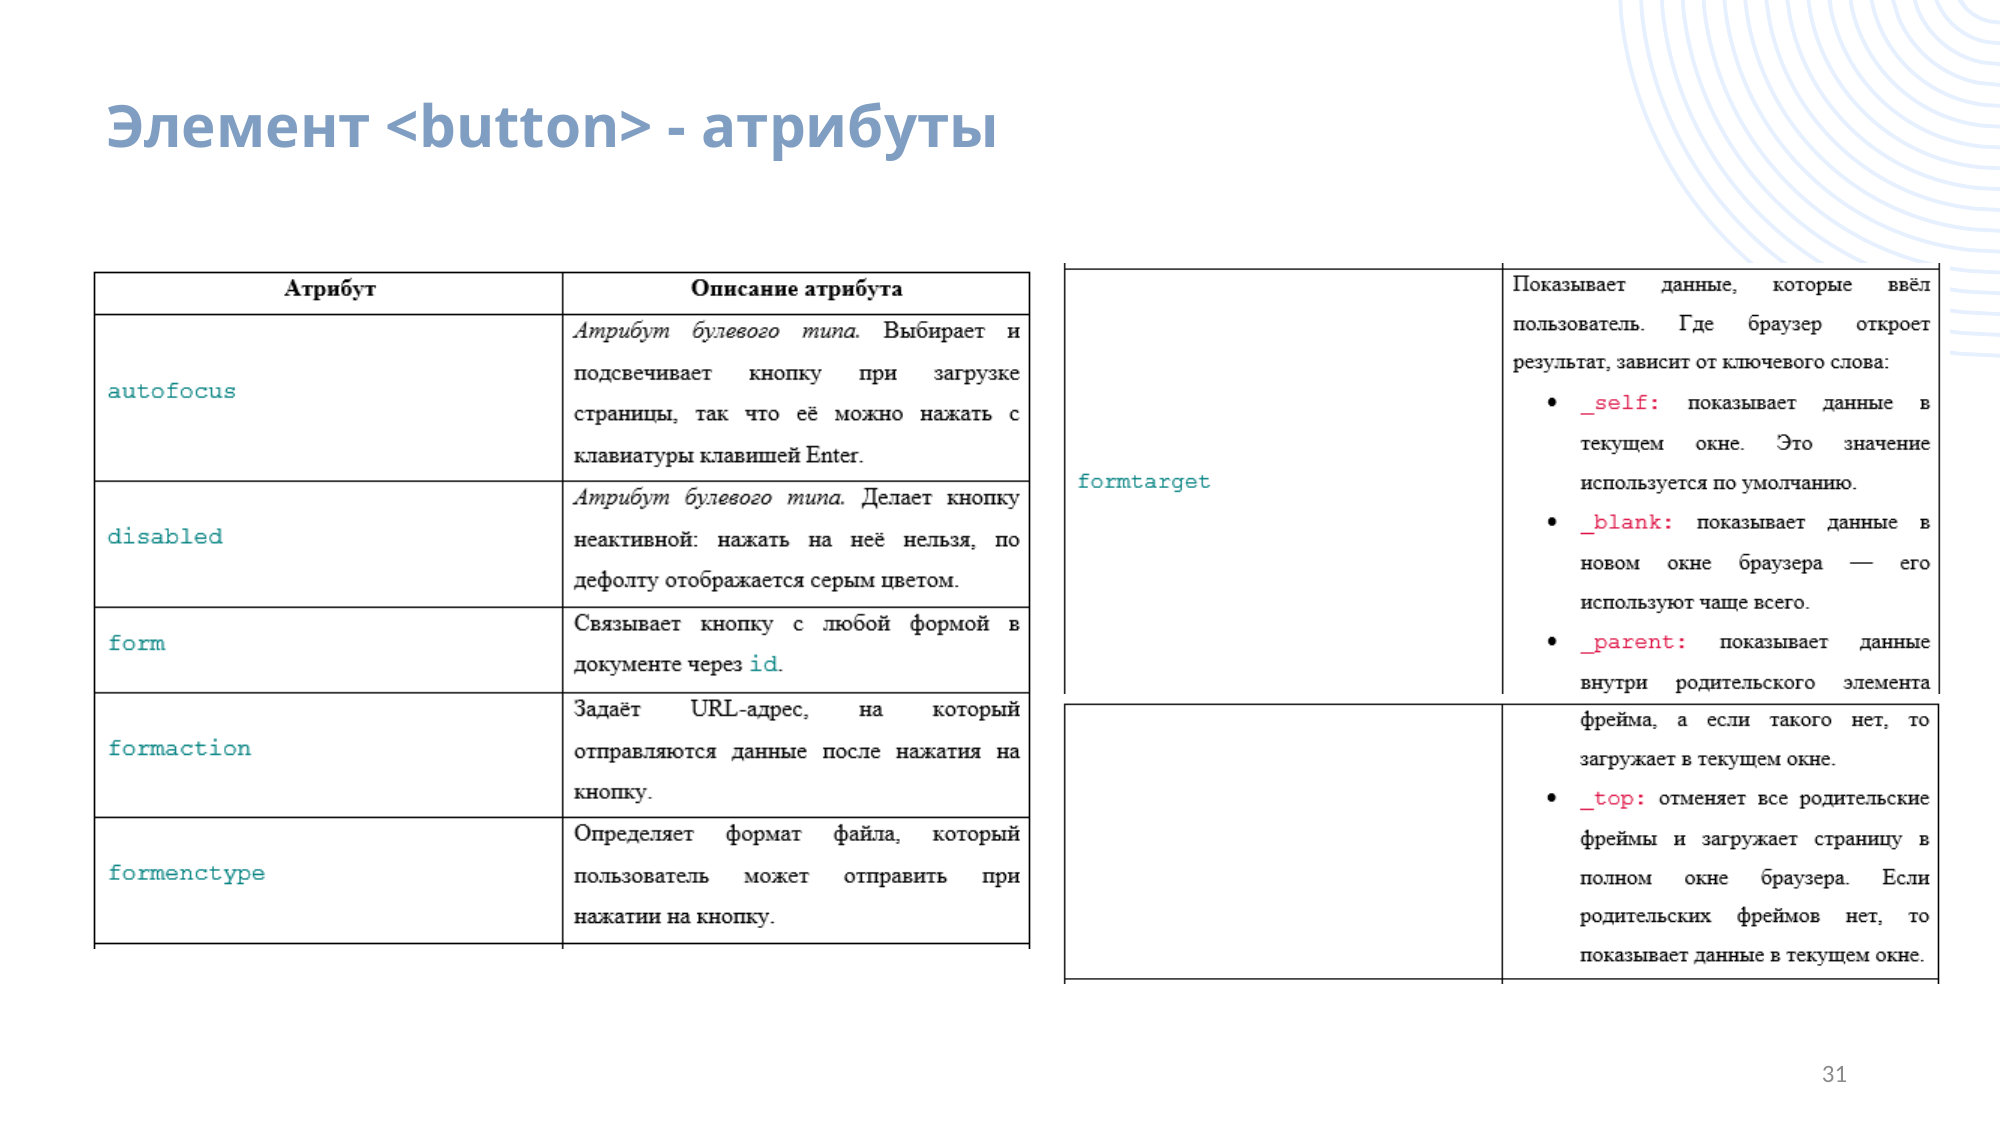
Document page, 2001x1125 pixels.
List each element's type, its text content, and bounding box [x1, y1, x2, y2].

picture [91, 263, 1041, 949]
slide_number 31 [1412, 1042, 1863, 1103]
title Элемент <button> - атрибуты [91, 79, 1817, 170]
picture [1060, 263, 1950, 984]
